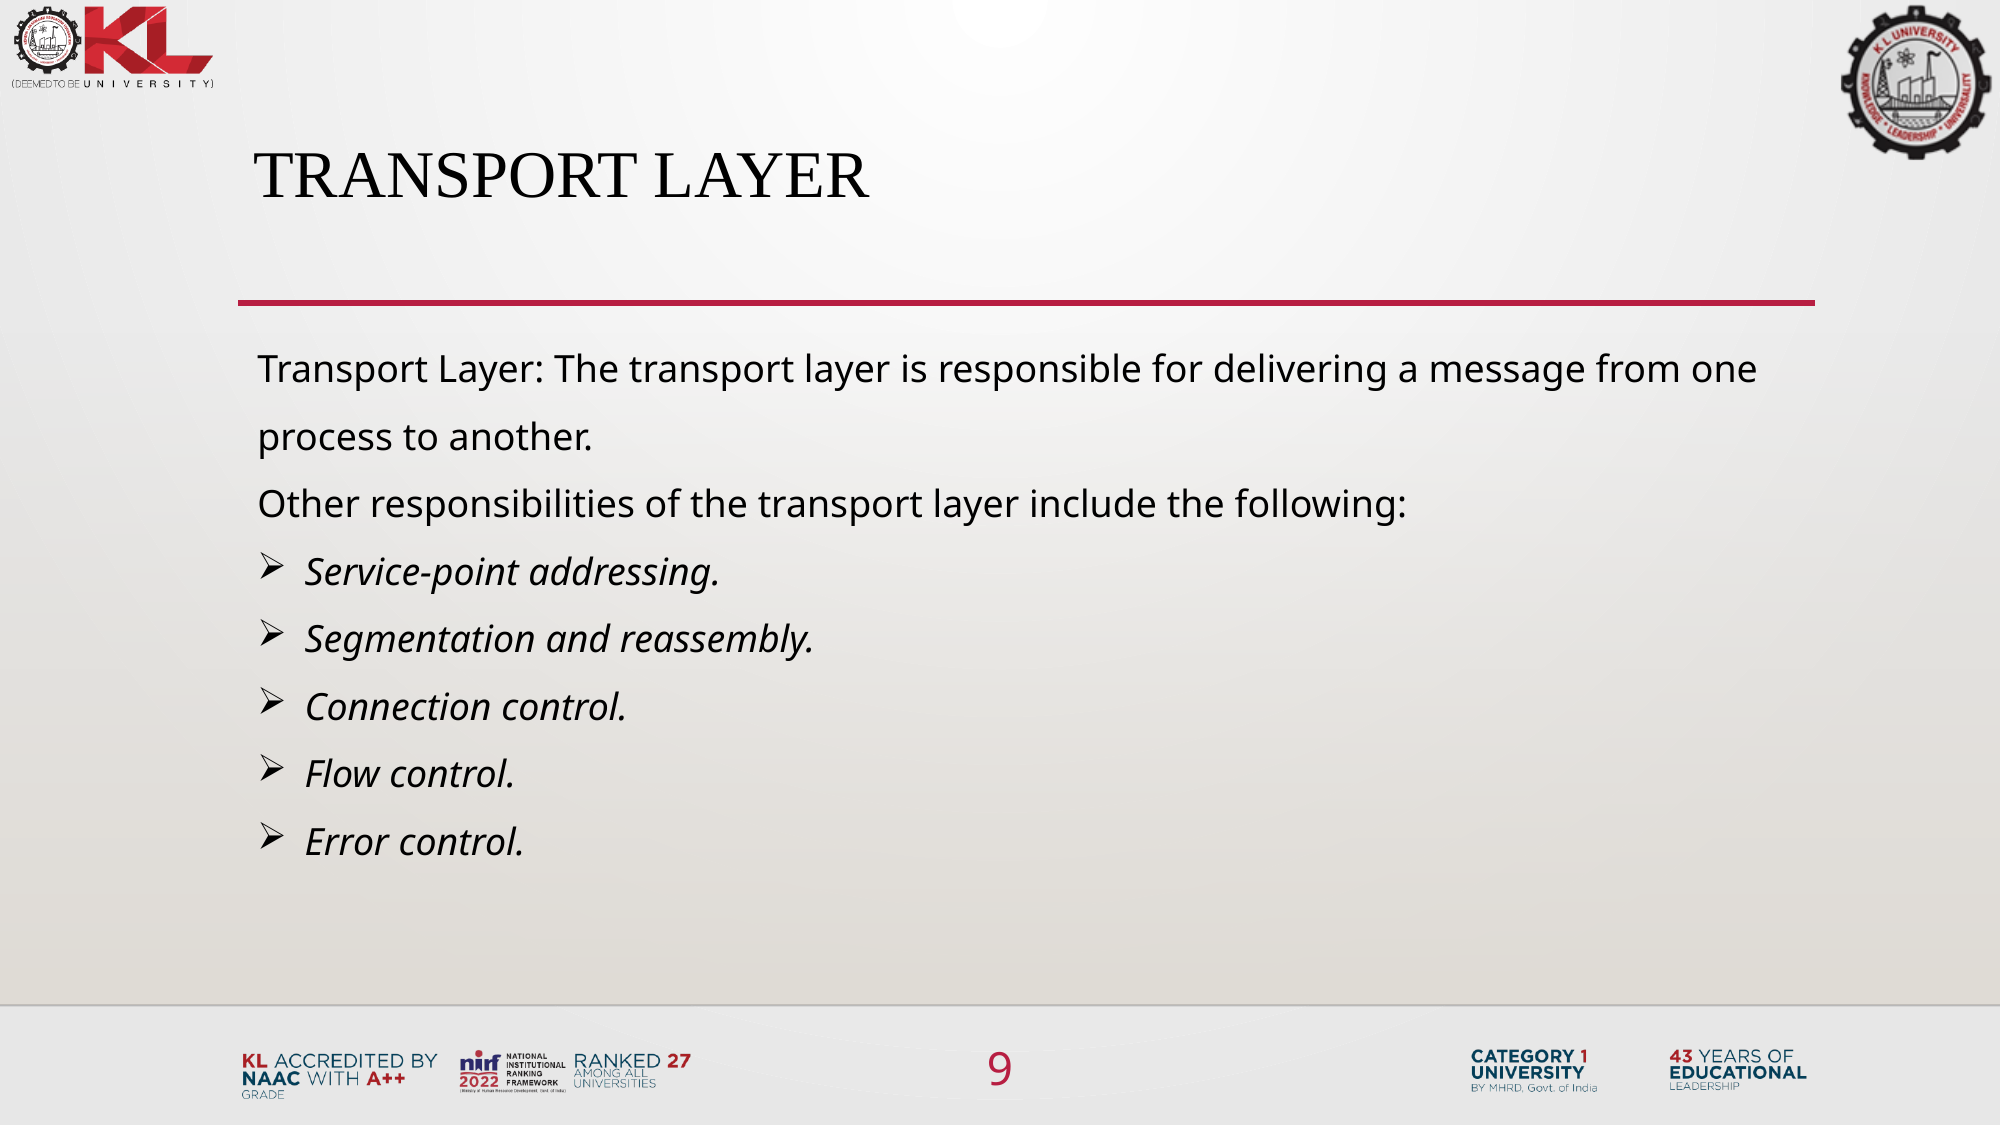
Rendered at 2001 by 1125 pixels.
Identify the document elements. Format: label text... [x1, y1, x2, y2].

picture [12, 5, 213, 88]
picture [238, 1045, 716, 1103]
picture [1447, 1045, 1814, 1101]
text_box Transport Layer: The transport layer is responsible for delivering a message from one process to another. Other responsibilities of the transport layer include the following: Service-point addressing. Segmentation and reassembly. Connection control. Flow control. Error control. [242, 315, 1808, 871]
title Transport layer [238, 131, 1814, 305]
slide_number 9 [933, 1031, 1067, 1115]
picture [1827, 0, 2000, 173]
